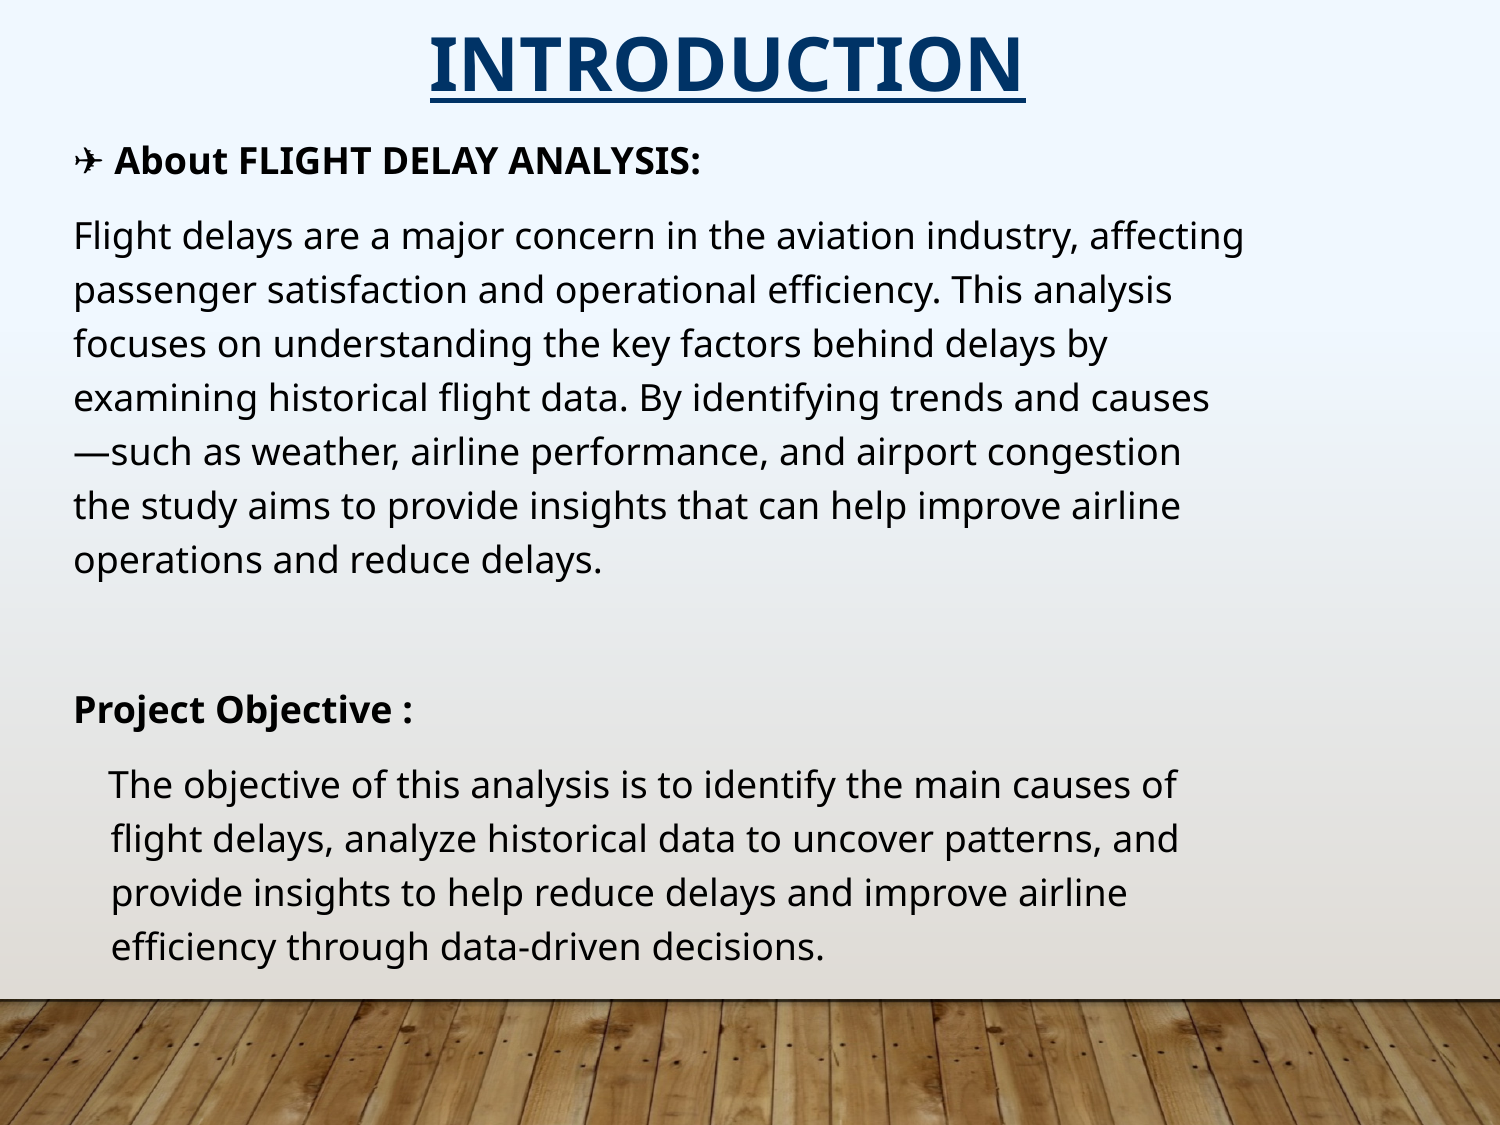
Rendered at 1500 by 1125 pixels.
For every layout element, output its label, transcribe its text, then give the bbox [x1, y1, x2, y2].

picture [0, 999, 1500, 1125]
title INTRODUCTION [0, 19, 1457, 144]
list ✈️ About FLIGHT DELAY ANALYSIS: Flight delays are a major concern in the aviation industry, affecting passenger satisfaction and operational efficiency. This analysis focuses on understanding the key factors behind delays by examining historical flight data. By identifying trends and causes—such as weather, airline performance, and airport congestion the study aims to provide insights that can help improve airline operations and reduce delays. Project Objective : The objective of this analysis is to identify the main causes of flight delays, analyze historical data to uncover patterns, and provide insights to help reduce delays and improve airline efficiency through data-driven decisions. [58, 120, 1263, 1047]
